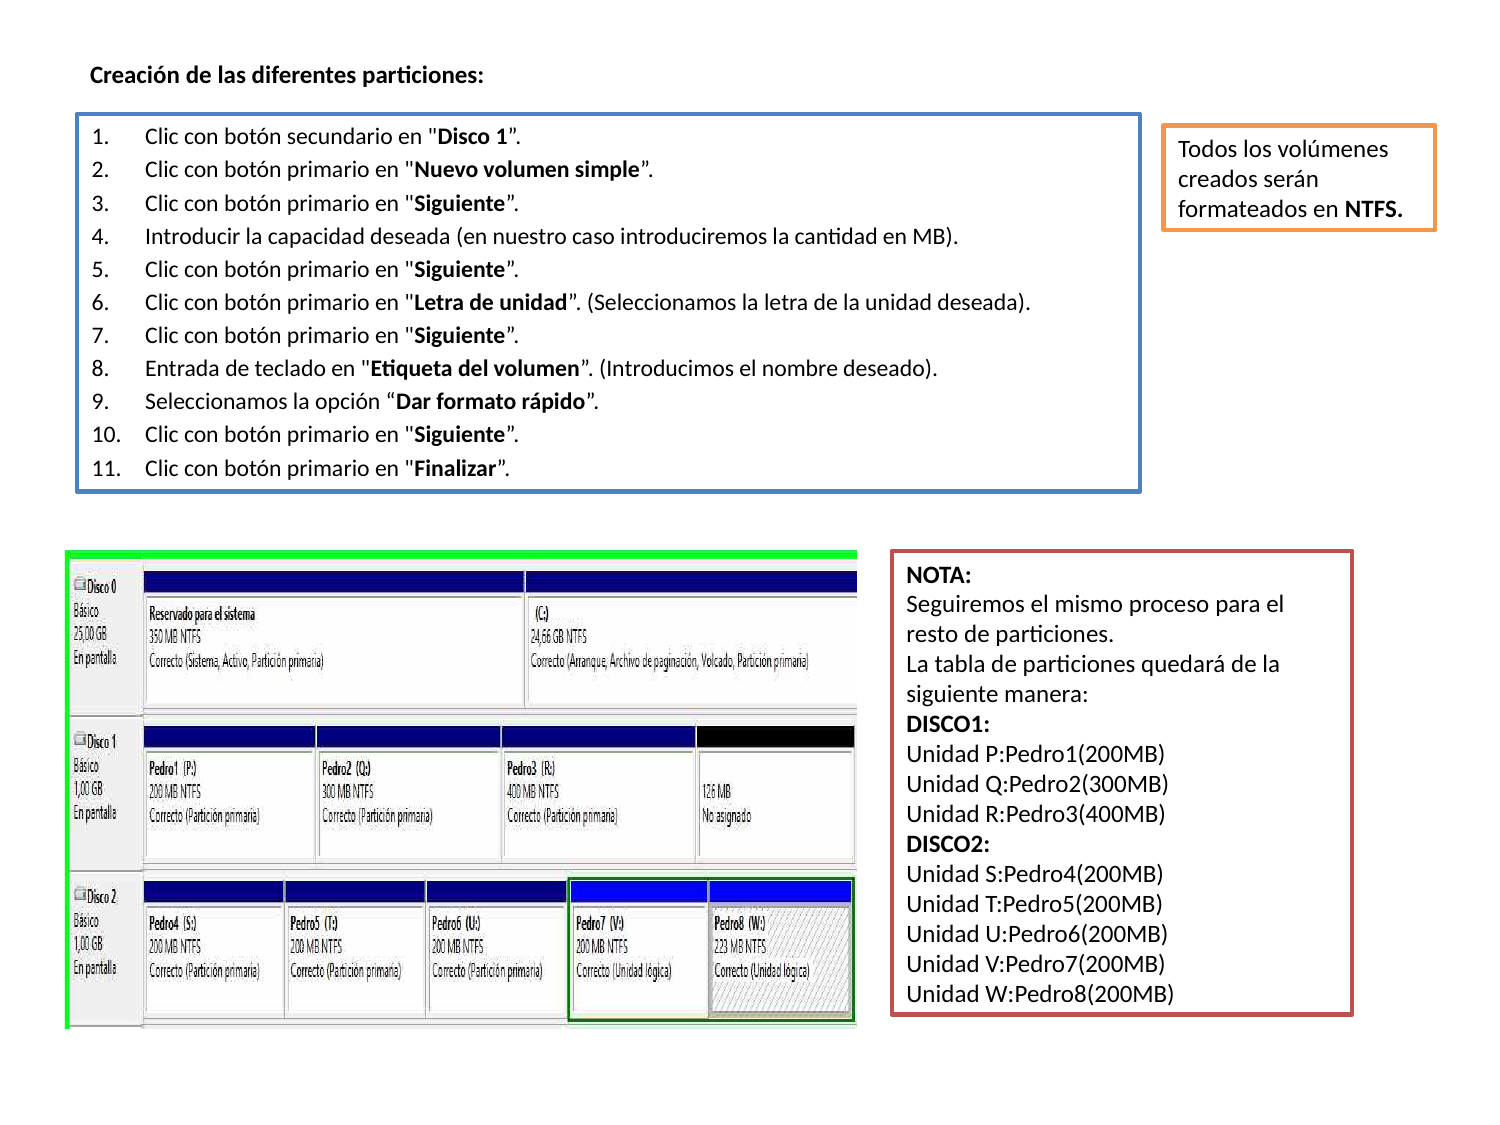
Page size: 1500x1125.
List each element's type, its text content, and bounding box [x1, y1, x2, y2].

list Clic con botón secundario en "Disco 1”. Clic con botón primario en "Nuevo volumen simple”. Clic con botón primario en "Siguiente”. Introducir la capacidad deseada (en nuestro caso introduciremos la cantidad en MB). Clic con botón primario en "Siguiente”. Clic con botón primario en "Letra de unidad”. (Seleccionamos la letra de la unidad deseada). Clic con botón primario en "Siguiente”. Entrada de teclado en "Etiqueta del volumen”. (Introducimos el nombre deseado). Seleccionamos la opción “Dar formato rápido”. Clic con botón primario en "Siguiente”. Clic con botón primario en "Finalizar”. [75, 112, 1142, 494]
title Creación de las diferentes particiones: [75, 45, 1425, 102]
text_box NOTA: Seguiremos el mismo proceso para el resto de particiones. La tabla de particiones quedará de la siguiente manera: DISCO1: Unidad P:Pedro1(200MB) Unidad Q:Pedro2(300MB) Unidad R:Pedro3(400MB) DISCO2: Unidad S:Pedro4(200MB) Unidad T:Pedro5(200MB) Unidad U:Pedro6(200MB) Unidad V:Pedro7(200MB) Unidad W:Pedro8(200MB) [890, 549, 1354, 1017]
picture [64, 550, 857, 1029]
text_box Todos los volúmenes creados serán formateados en NTFS. [1161, 123, 1437, 232]
